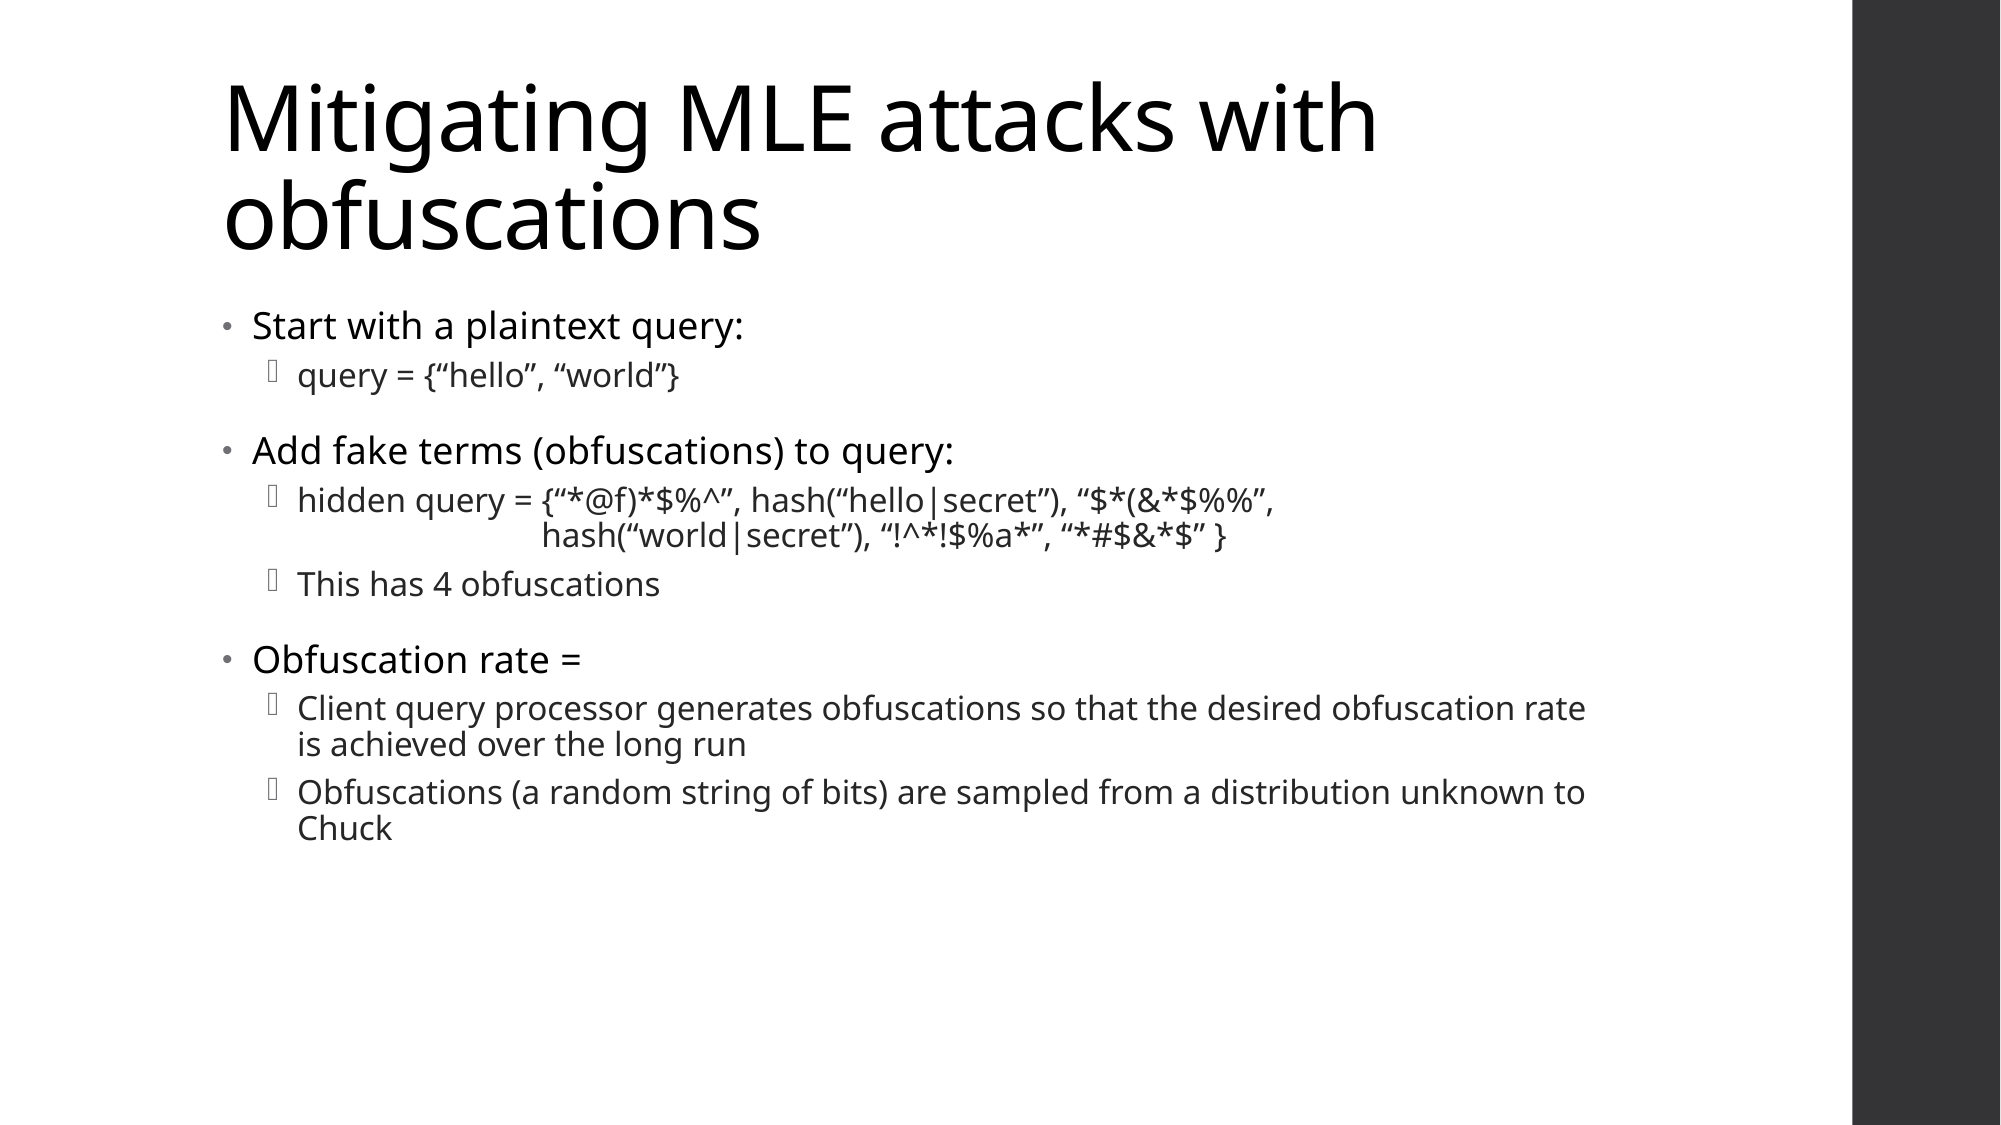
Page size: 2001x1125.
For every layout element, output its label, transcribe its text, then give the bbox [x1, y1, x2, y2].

title Mitigating MLE attacks with obfuscations [206, 60, 1797, 278]
